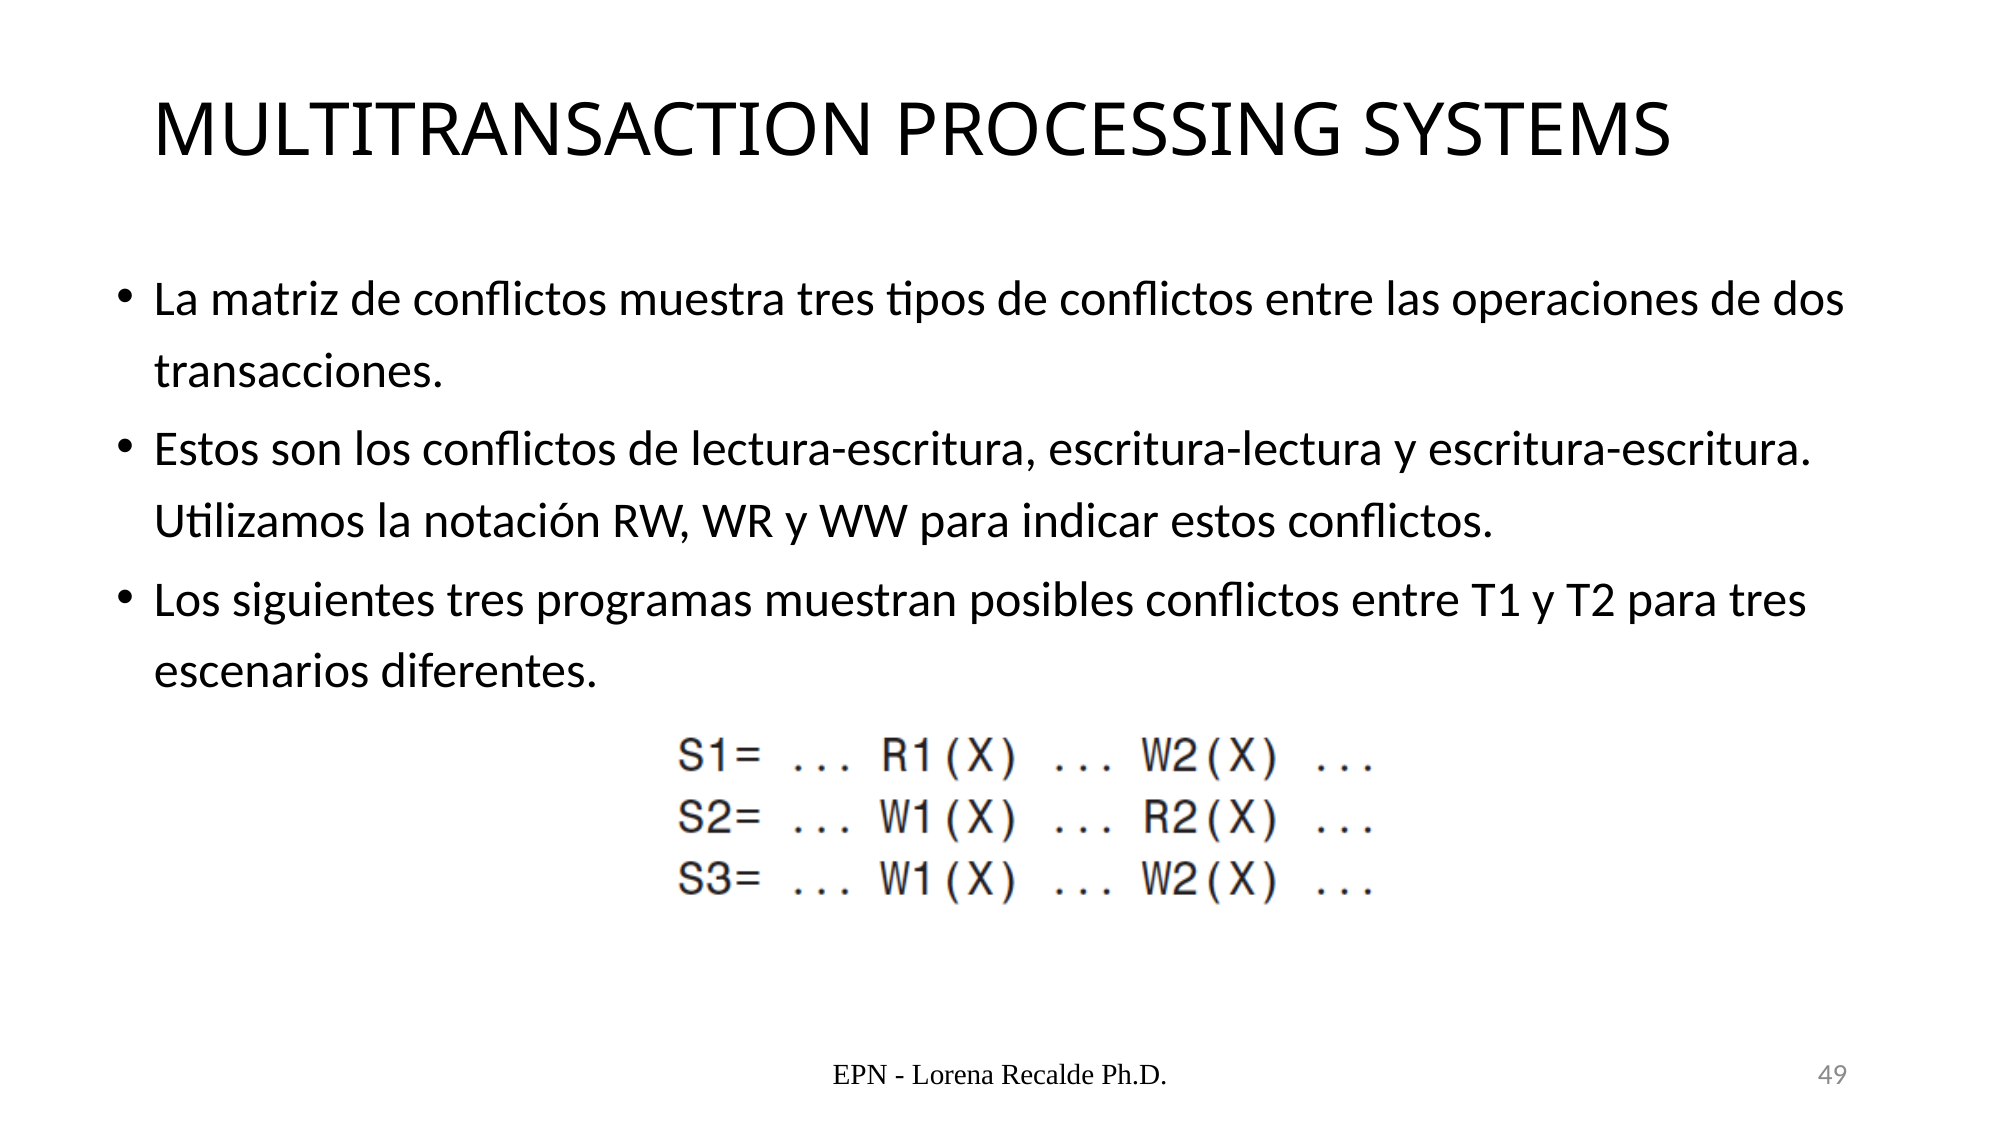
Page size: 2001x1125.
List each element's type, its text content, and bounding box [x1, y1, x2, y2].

footer EPN - Lorena Recalde Ph.D. [662, 1042, 1338, 1103]
list La matriz de conflictos muestra tres tipos de conflictos entre las operaciones de dos transacciones. Estos son los conflictos de lectura-escritura, escritura-lectura y escritura-escritura. Utilizamos la notación RW, WR y WW para indicar estos conflictos. Los siguientes tres programas muestran posibles conflictos entre T1 y T2 para tres escenarios diferentes. [101, 246, 1905, 915]
title MULTITRANSACTION PROCESSING SYSTEMS [137, 59, 1863, 204]
slide_number 49 [1412, 1042, 1863, 1103]
picture [662, 728, 1394, 915]
